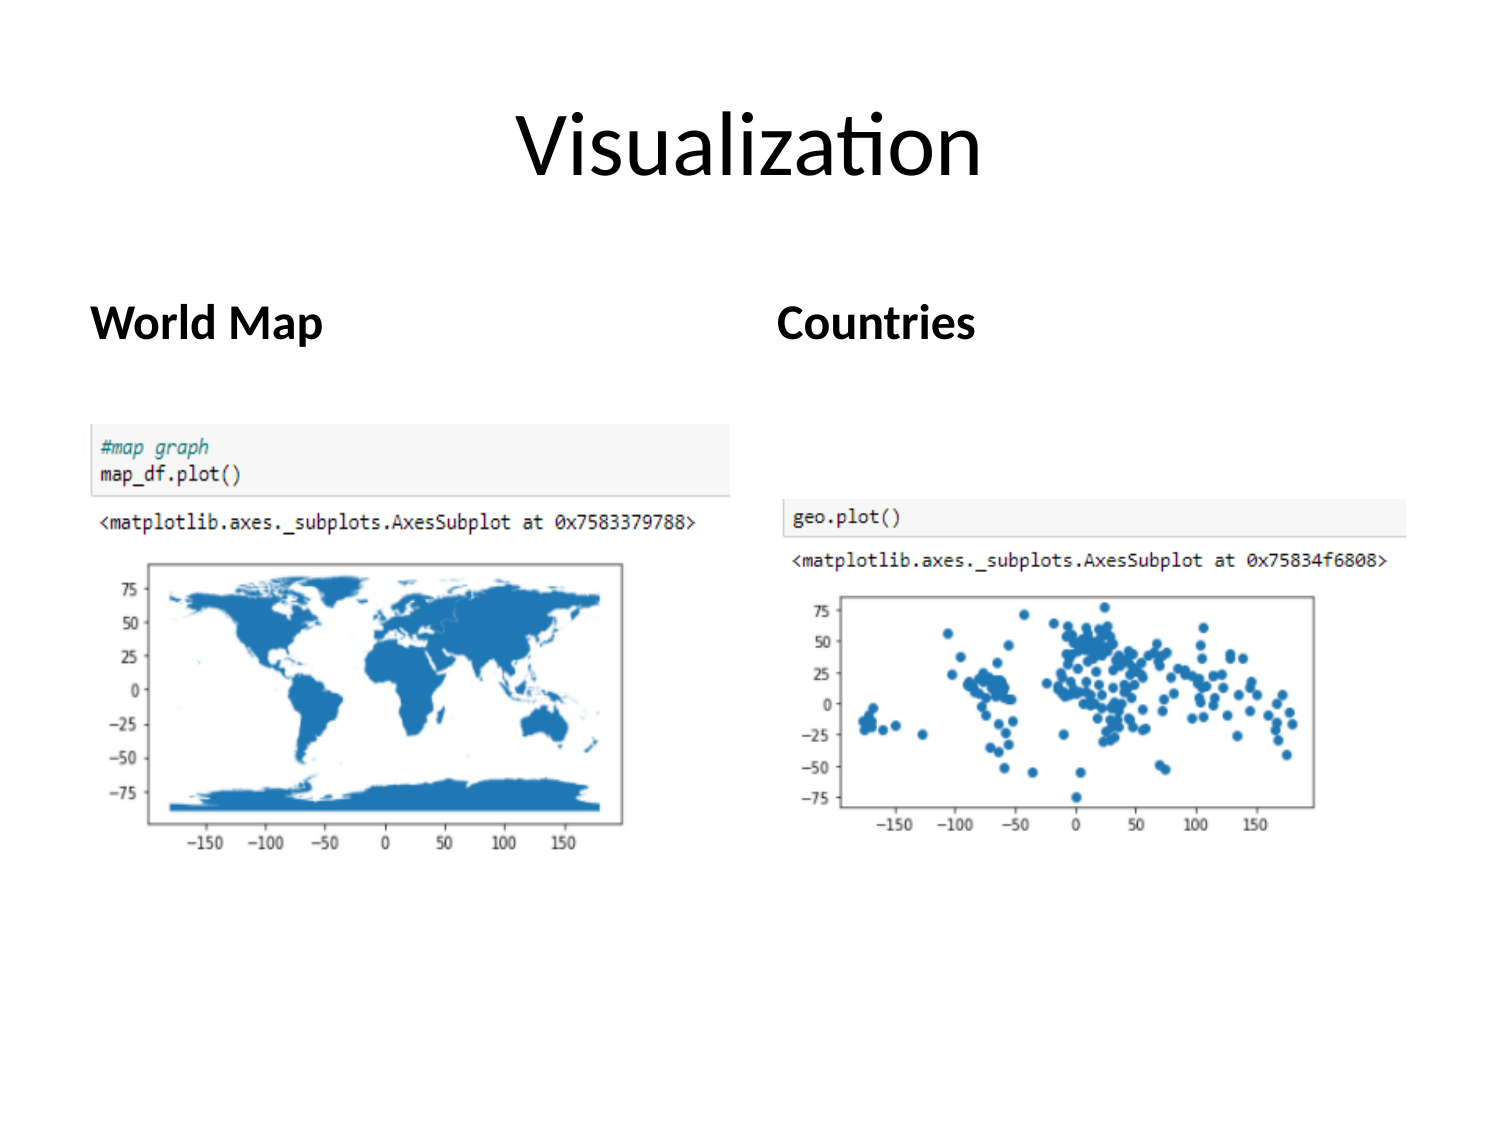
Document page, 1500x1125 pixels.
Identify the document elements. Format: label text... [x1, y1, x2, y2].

list World Map [75, 251, 738, 357]
list Countries [761, 251, 1425, 357]
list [83, 424, 730, 881]
title Visualization [75, 45, 1425, 233]
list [780, 499, 1407, 852]
